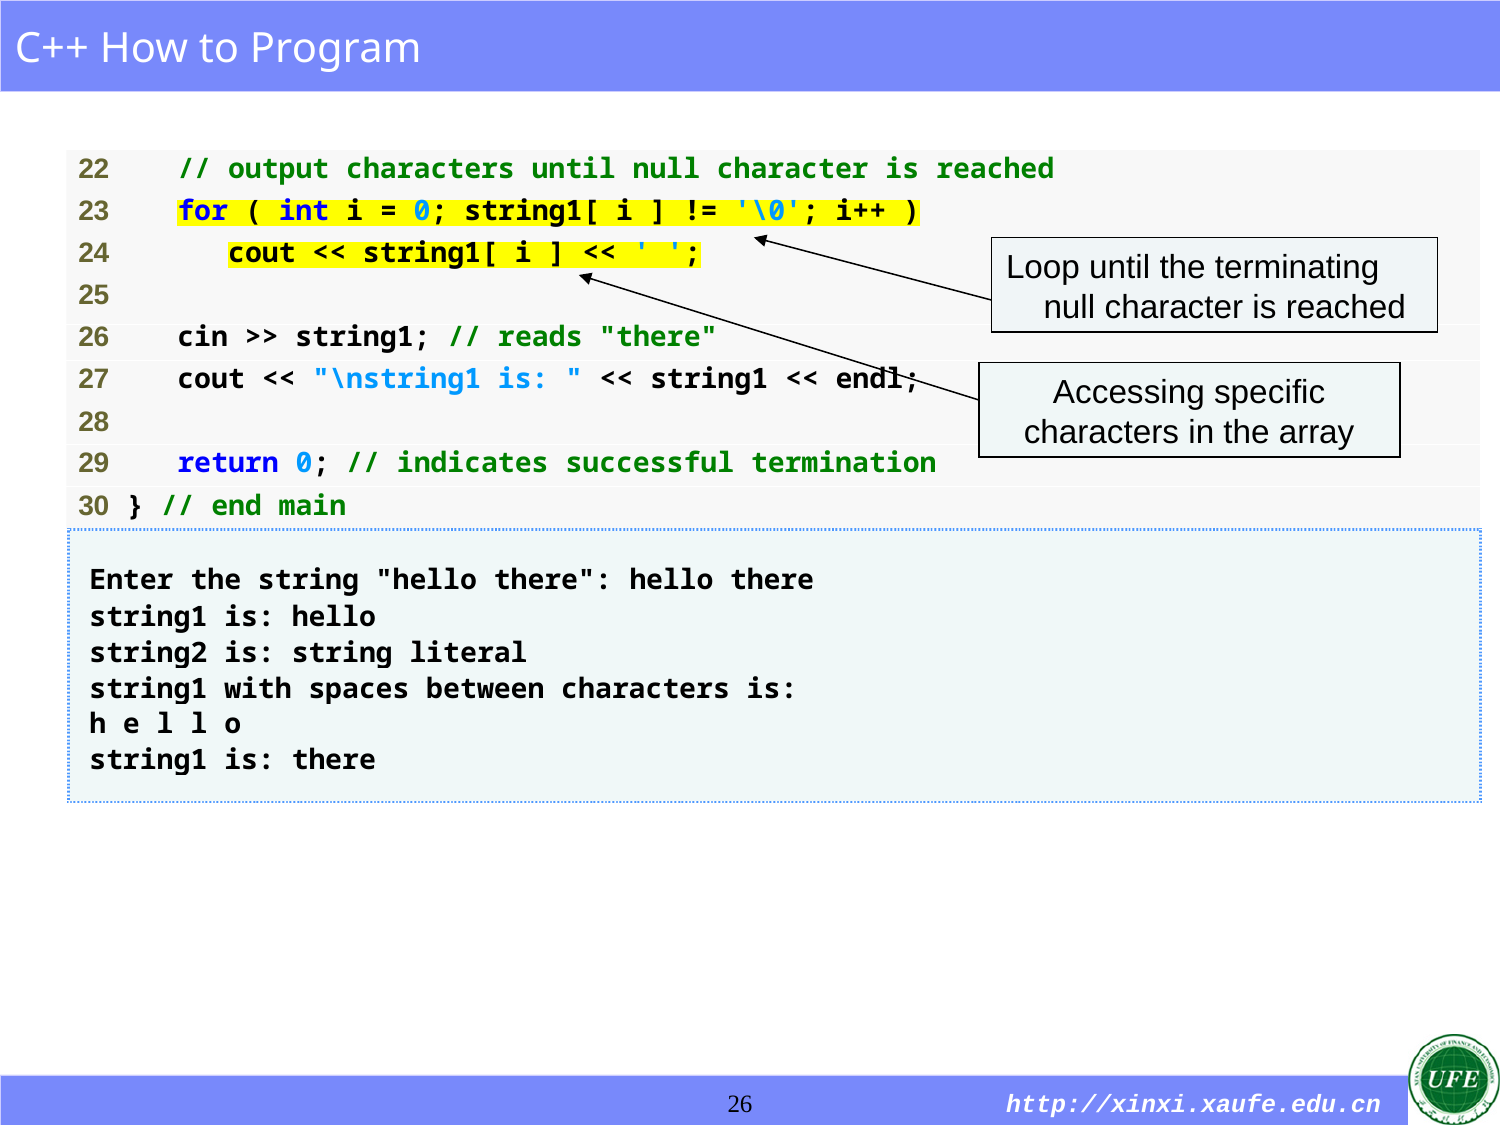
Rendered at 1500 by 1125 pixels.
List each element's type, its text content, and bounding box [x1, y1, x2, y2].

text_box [66, 149, 1484, 854]
picture [1408, 1034, 1500, 1125]
slide_number 26 [712, 1080, 775, 1121]
